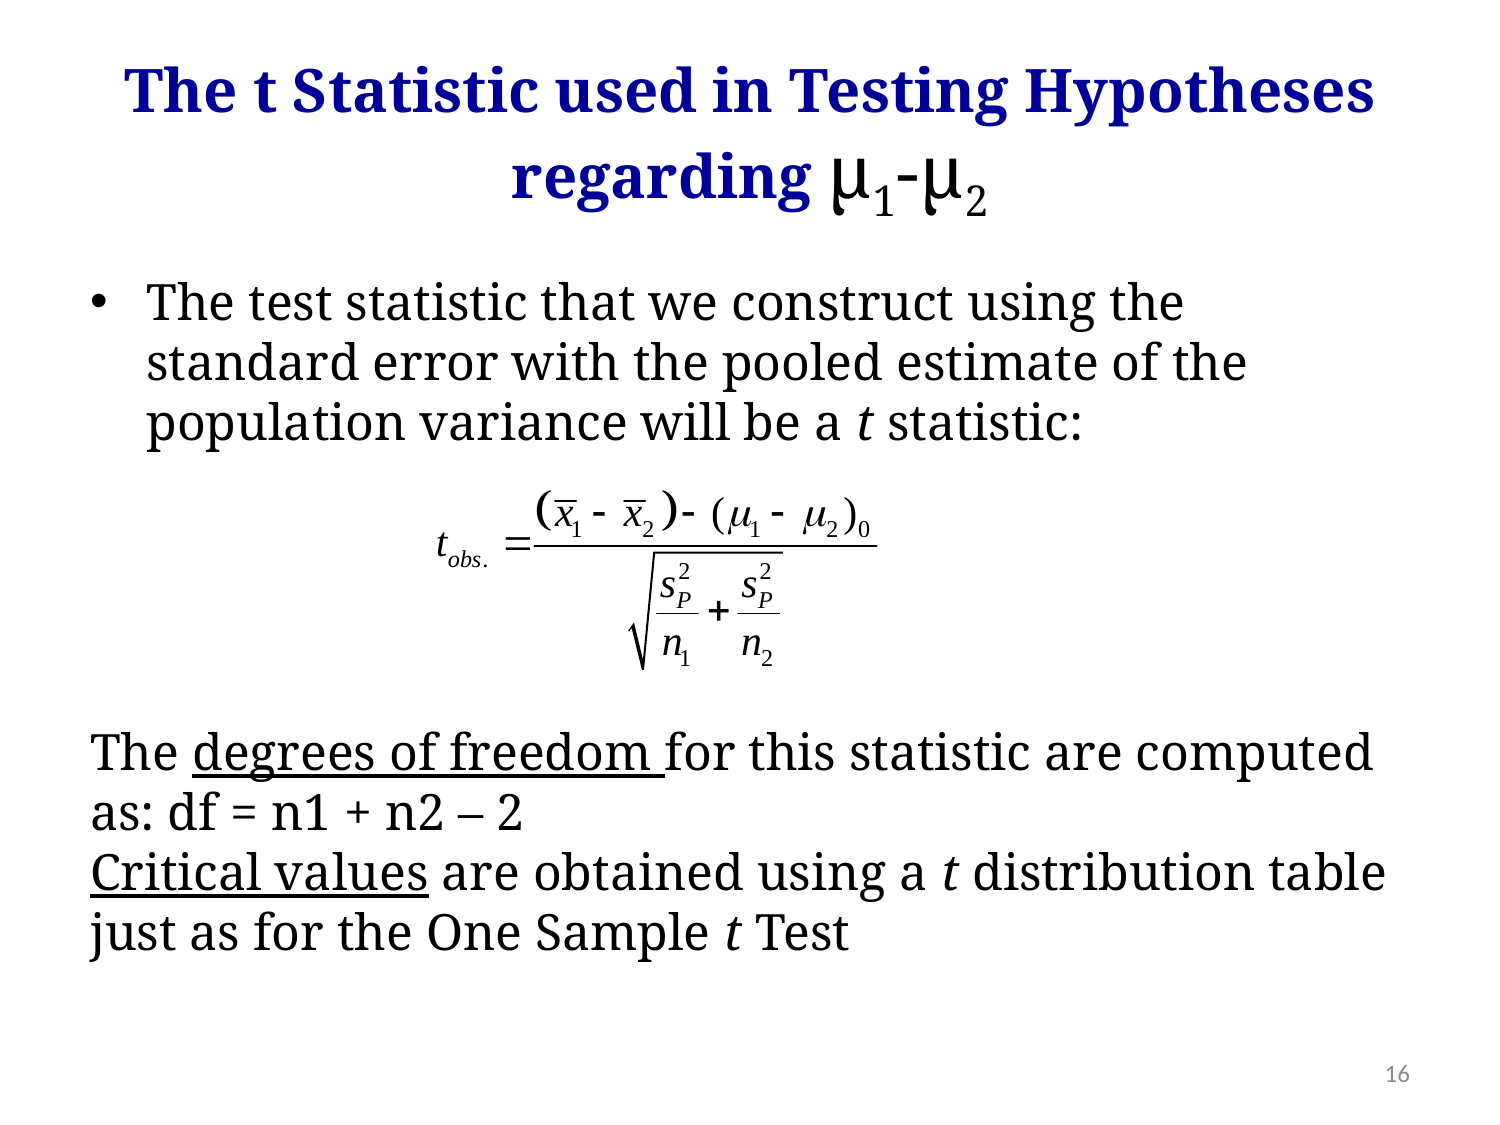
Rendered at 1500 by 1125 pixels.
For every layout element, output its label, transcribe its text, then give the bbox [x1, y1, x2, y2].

slide_number 16 [1074, 1042, 1425, 1103]
title The t Statistic used in Testing Hypotheses regarding μ1-μ2 [75, 45, 1425, 233]
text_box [430, 483, 884, 680]
list The test statistic that we construct using the standard error with the pooled estimate of the population variance will be a t statistic: The degrees of freedom for this statistic are computed as: df = n1 + n2 – 2 Critical values are obtained using a t distribution table just as for the One Sample t Test [75, 262, 1425, 1005]
